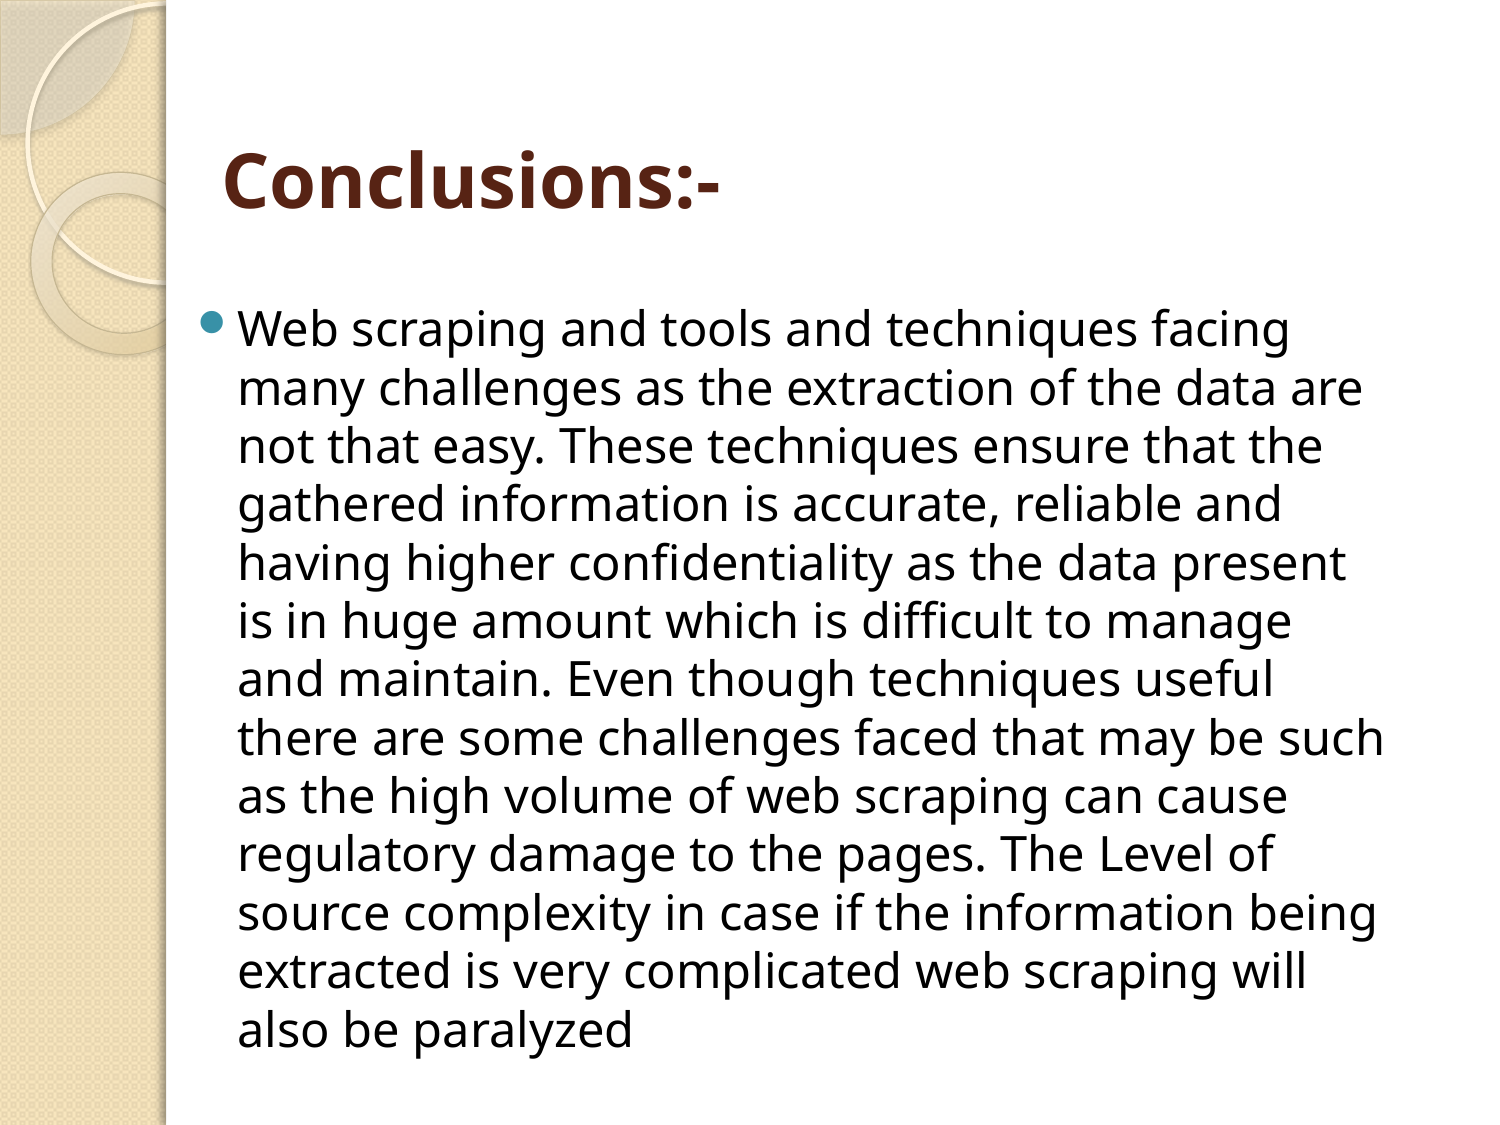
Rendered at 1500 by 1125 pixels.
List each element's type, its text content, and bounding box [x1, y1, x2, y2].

title Conclusions:- [206, 125, 1437, 313]
list Web scraping and tools and techniques facing many challenges as the extraction of the data are not that easy. These techniques ensure that the gathered information is accurate, reliable and having higher confidentiality as the data present is in huge amount which is difficult to manage and maintain. Even though techniques useful there are some challenges faced that may be such as the high volume of web scraping can cause regulatory damage to the pages. The Level of source complexity in case if the information being extracted is very complicated web scraping will also be paralyzed [171, 290, 1402, 1079]
